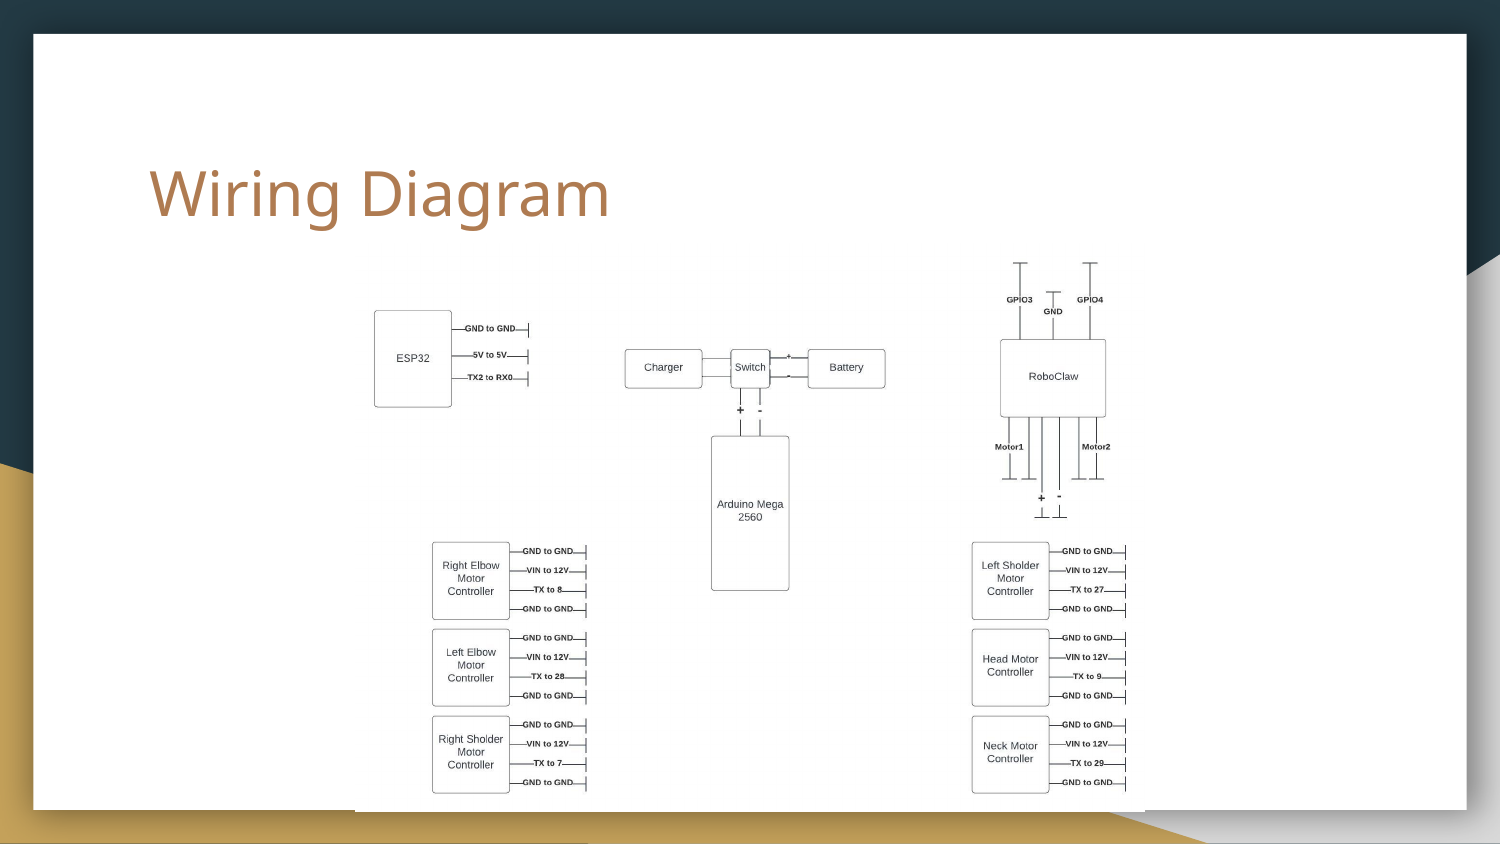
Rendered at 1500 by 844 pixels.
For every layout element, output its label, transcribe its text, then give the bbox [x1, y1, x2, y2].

title Wiring Diagram [134, 138, 1366, 296]
picture [354, 243, 1145, 812]
